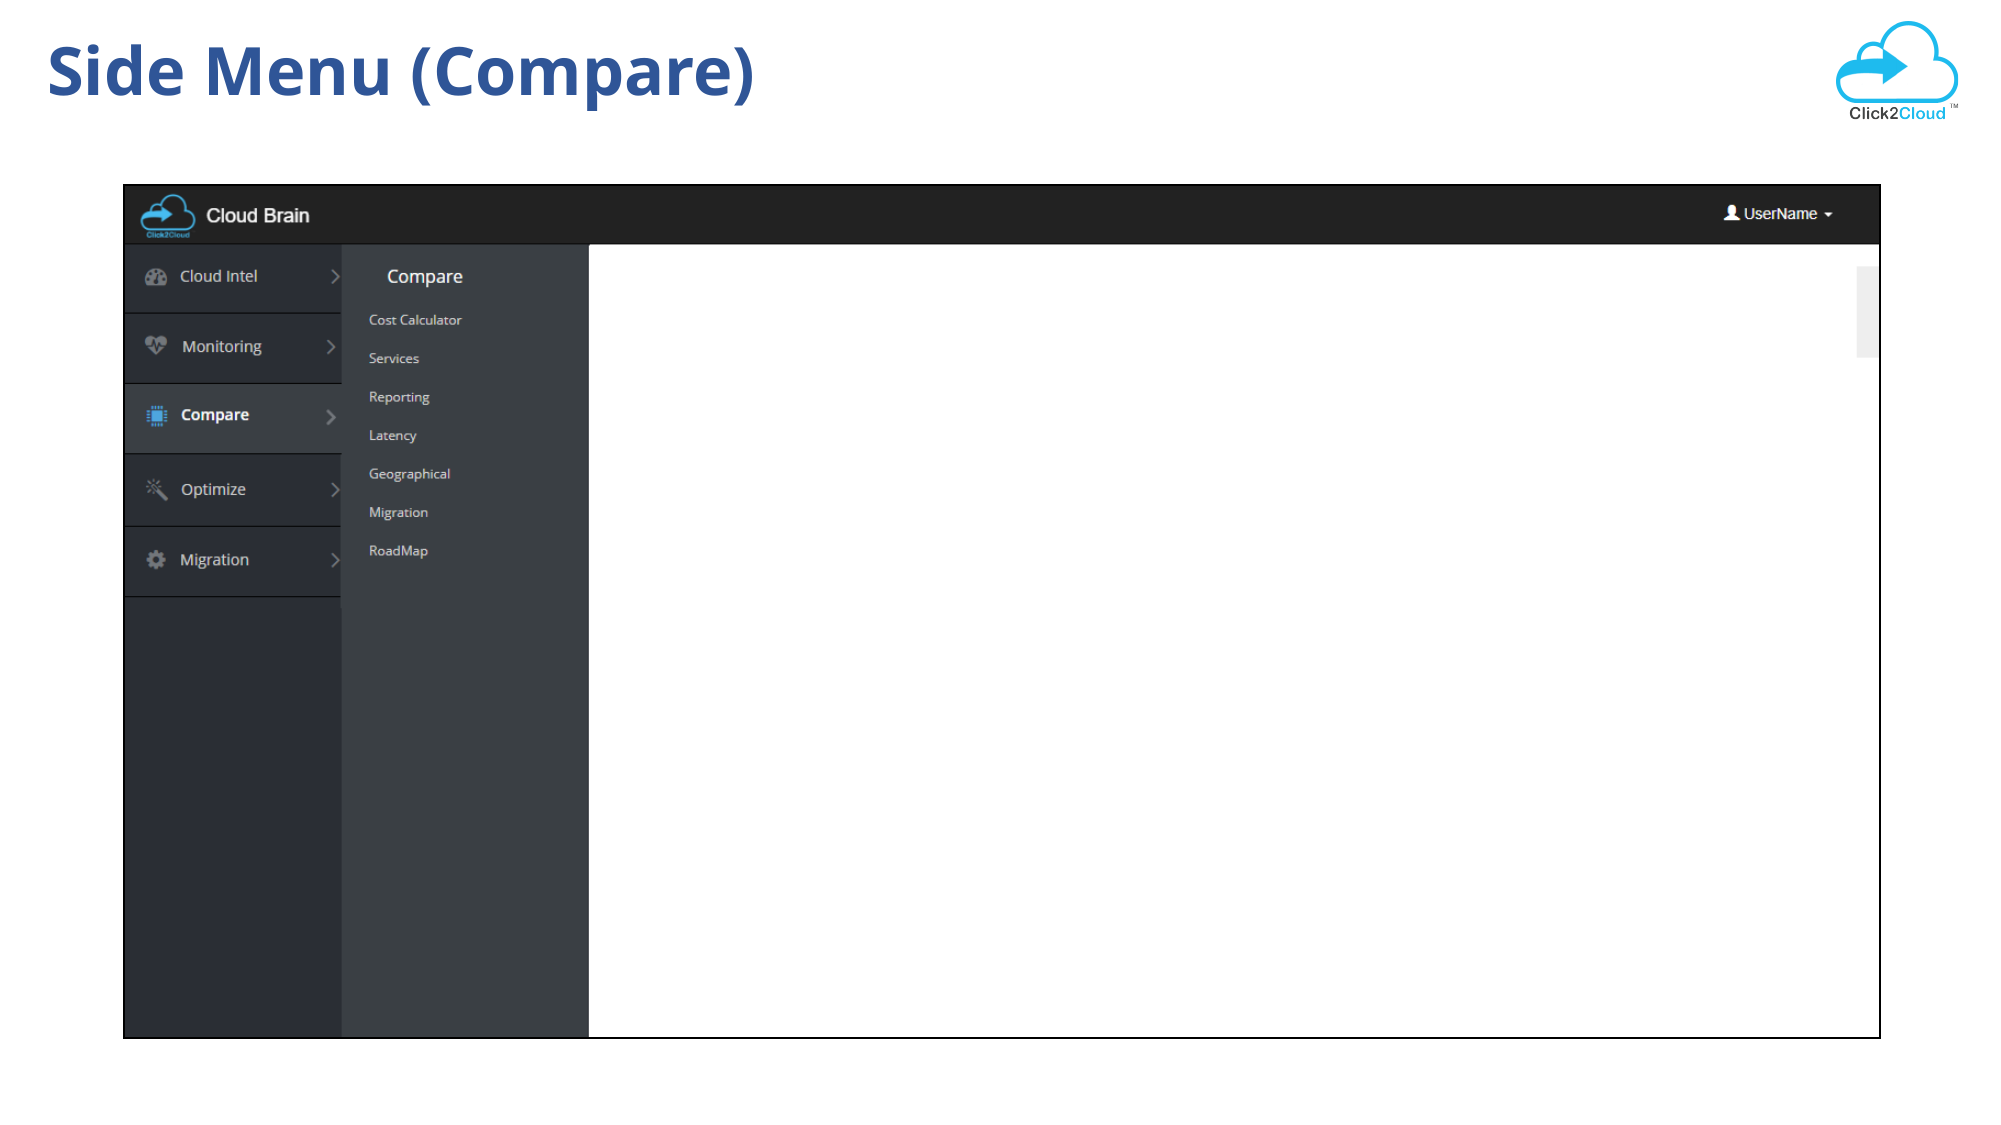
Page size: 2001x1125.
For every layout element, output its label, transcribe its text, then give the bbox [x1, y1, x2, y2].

title Side Menu (Compare) [32, 0, 1960, 148]
picture [123, 184, 1881, 1038]
picture [1835, 20, 1959, 120]
